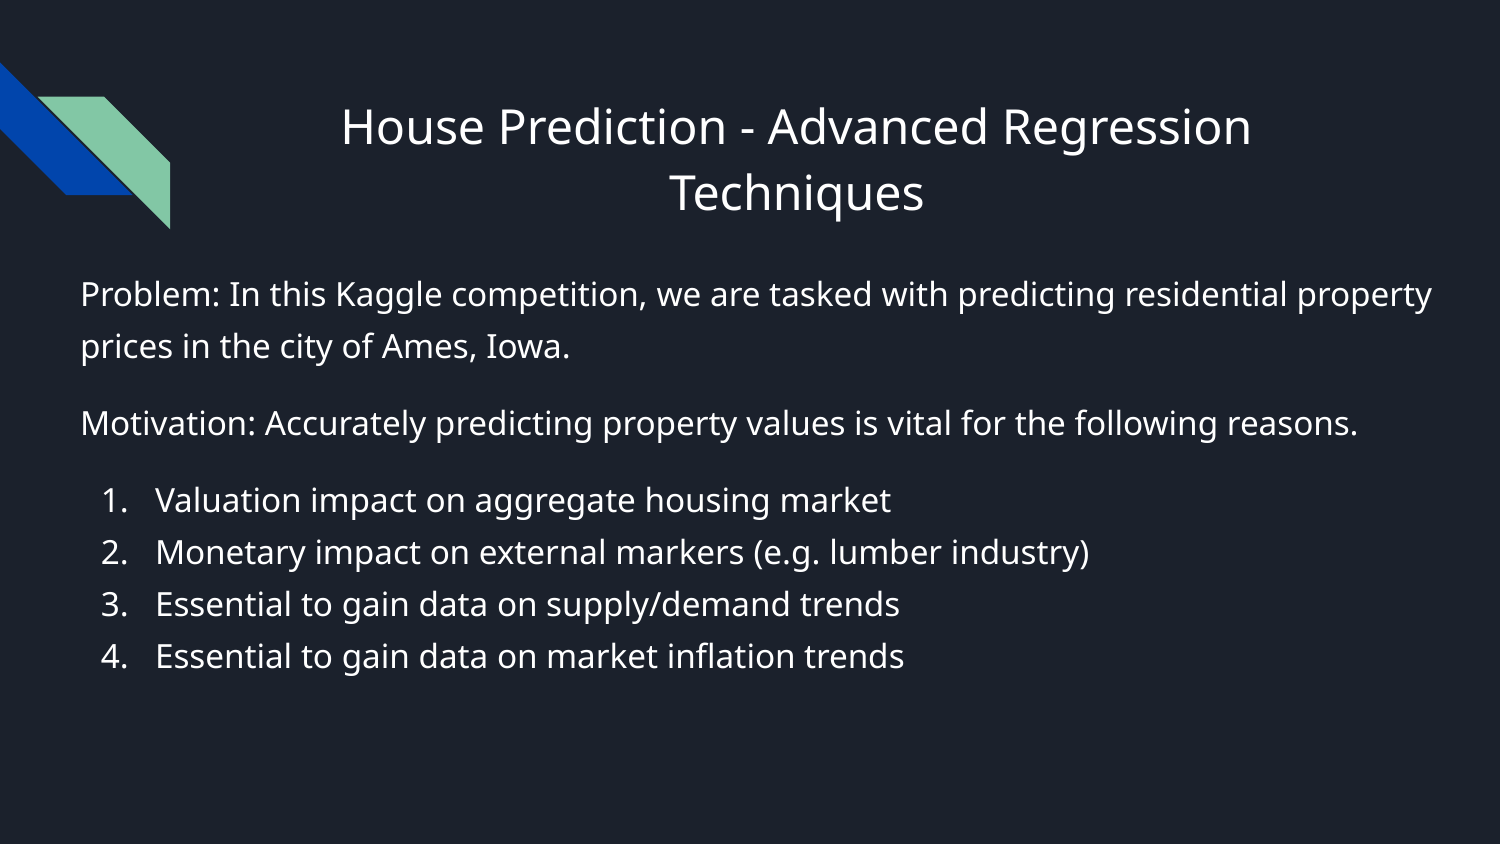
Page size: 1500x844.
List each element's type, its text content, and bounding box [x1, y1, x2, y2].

title House Prediction - Advanced Regression Techniques [220, 78, 1374, 243]
list Problem: In this Kaggle competition, we are tasked with predicting residential property prices in the city of Ames, Iowa. Motivation: Accurately predicting property values is vital for the following reasons. Valuation impact on aggregate housing market Monetary impact on external markers (e.g. lumber industry) Essential to gain data on supply/demand trends Essential to gain data on market inflation trends [64, 249, 1463, 844]
